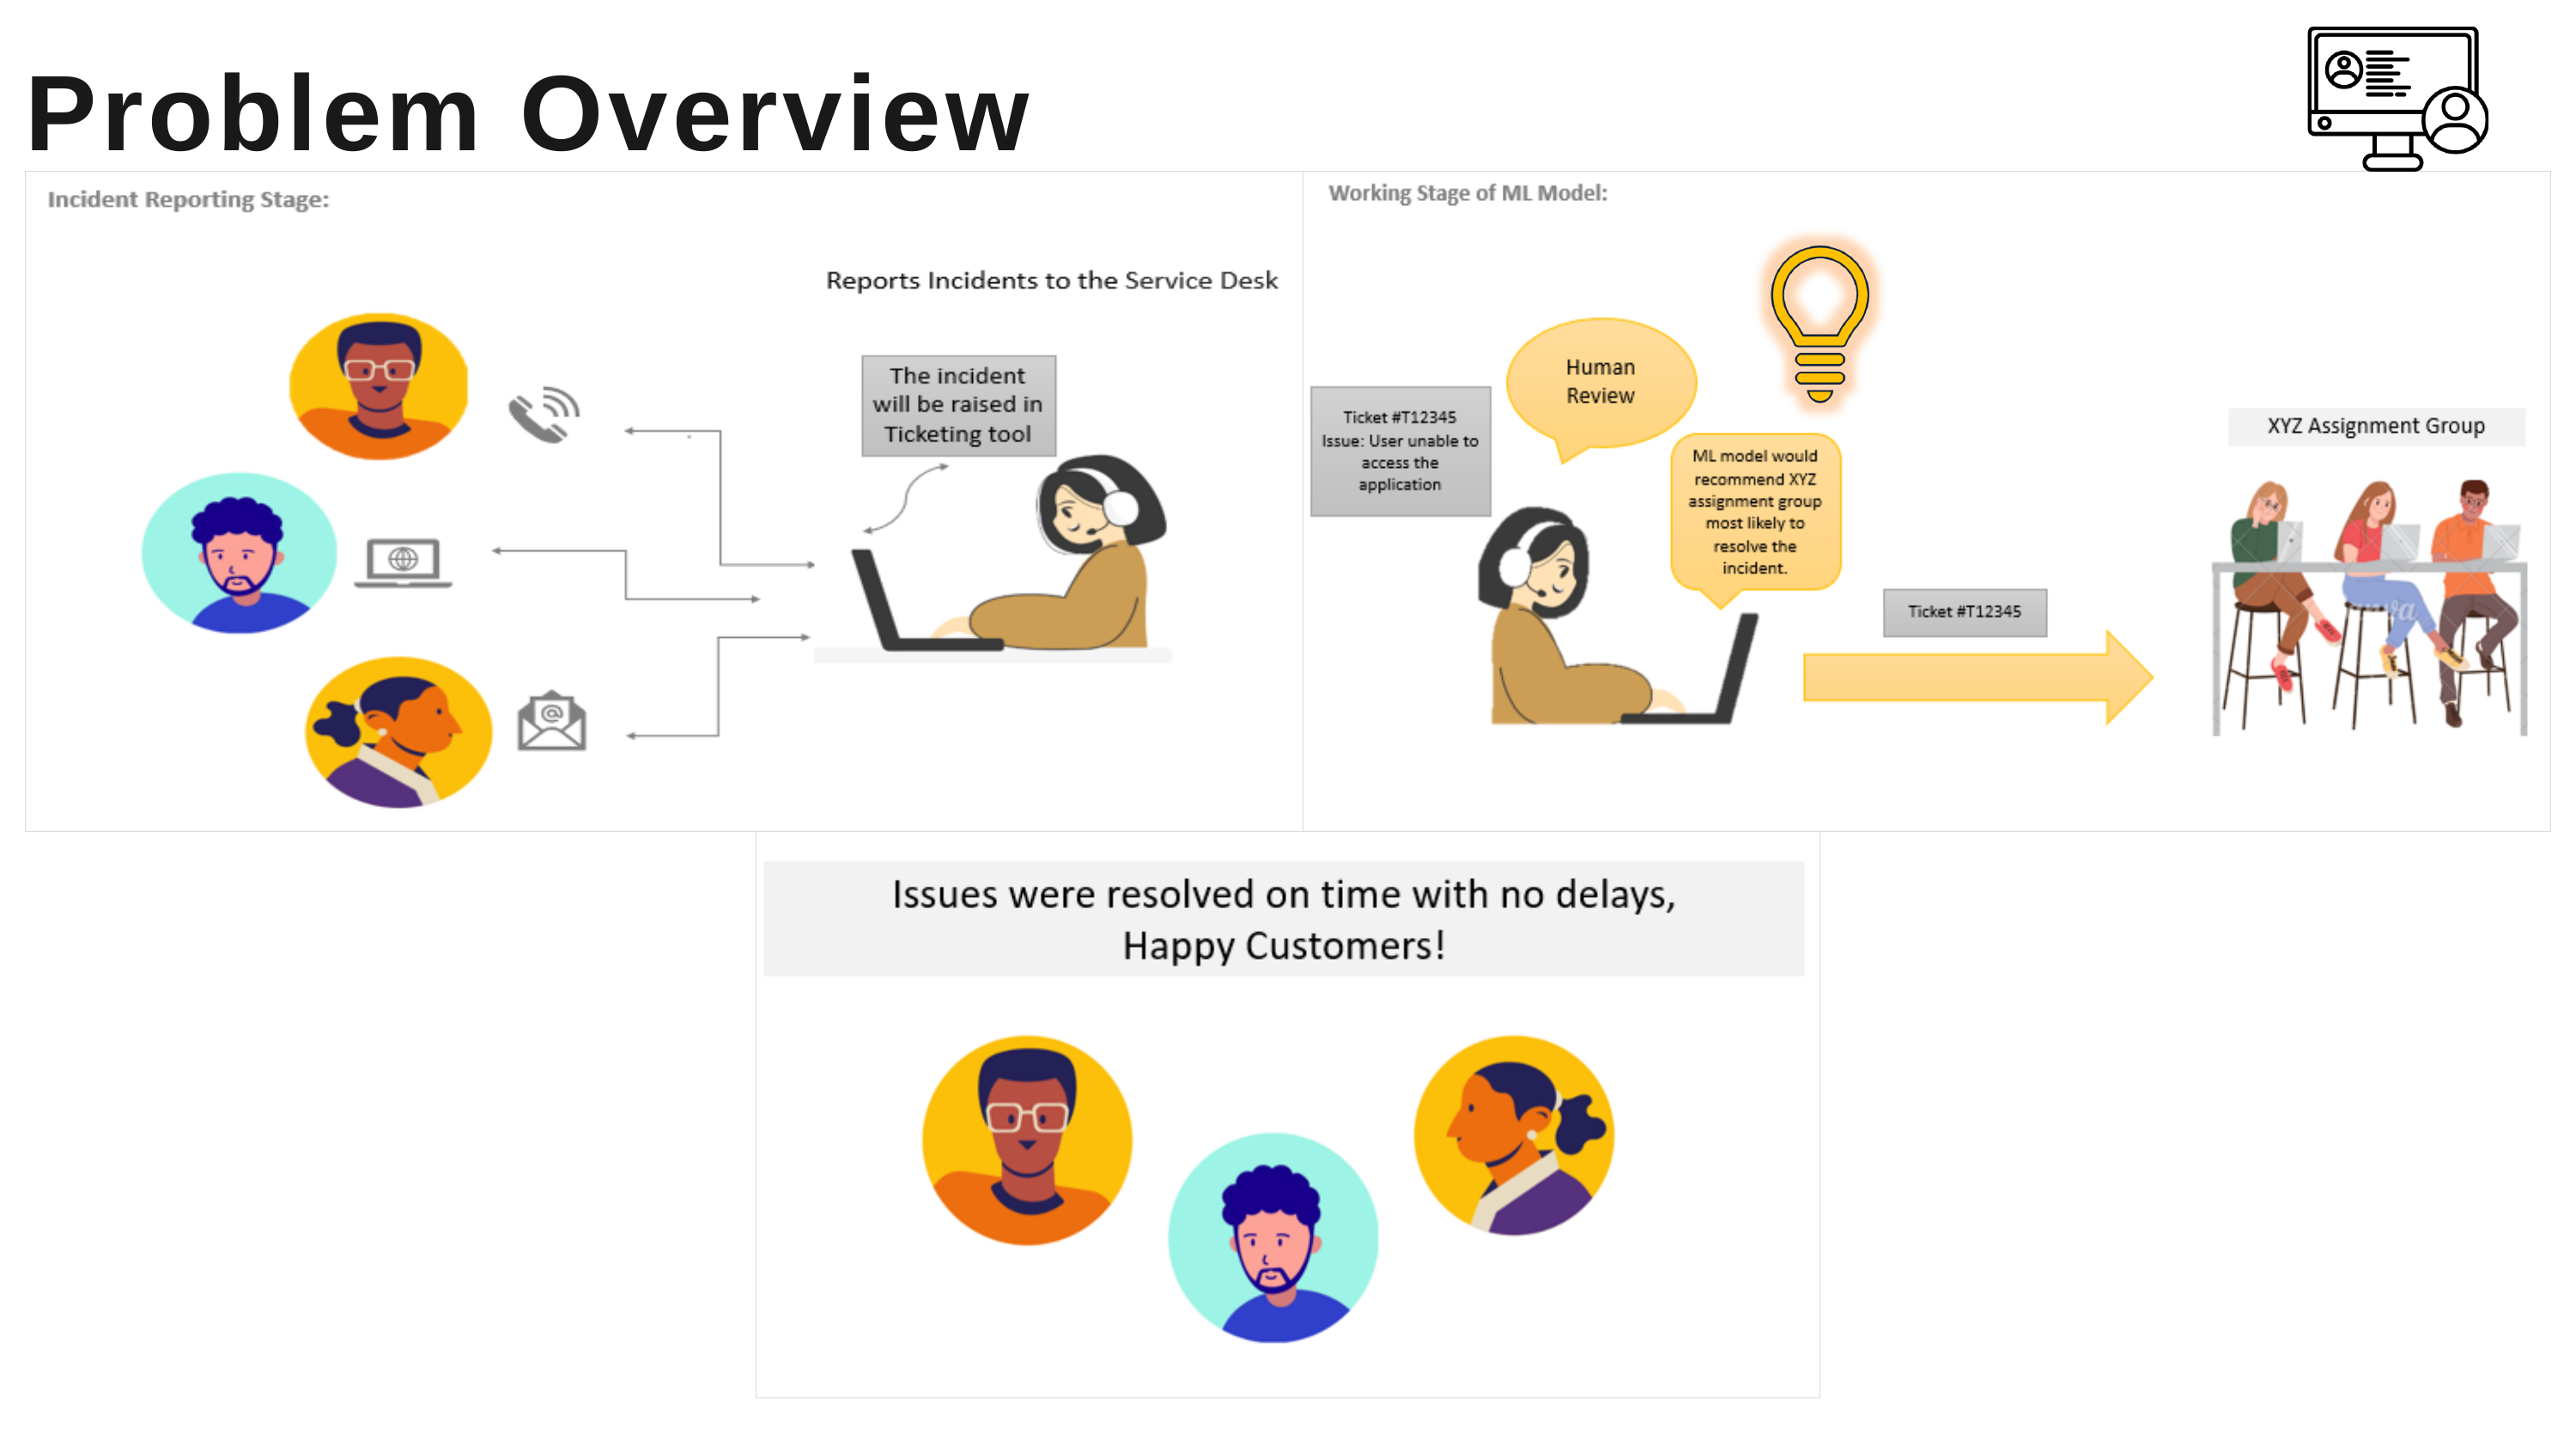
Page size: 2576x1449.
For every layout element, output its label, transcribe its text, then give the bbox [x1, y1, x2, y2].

picture [25, 171, 2551, 1398]
text_box [2307, 27, 2489, 169]
text_box Problem Overview [25, 0, 2312, 170]
